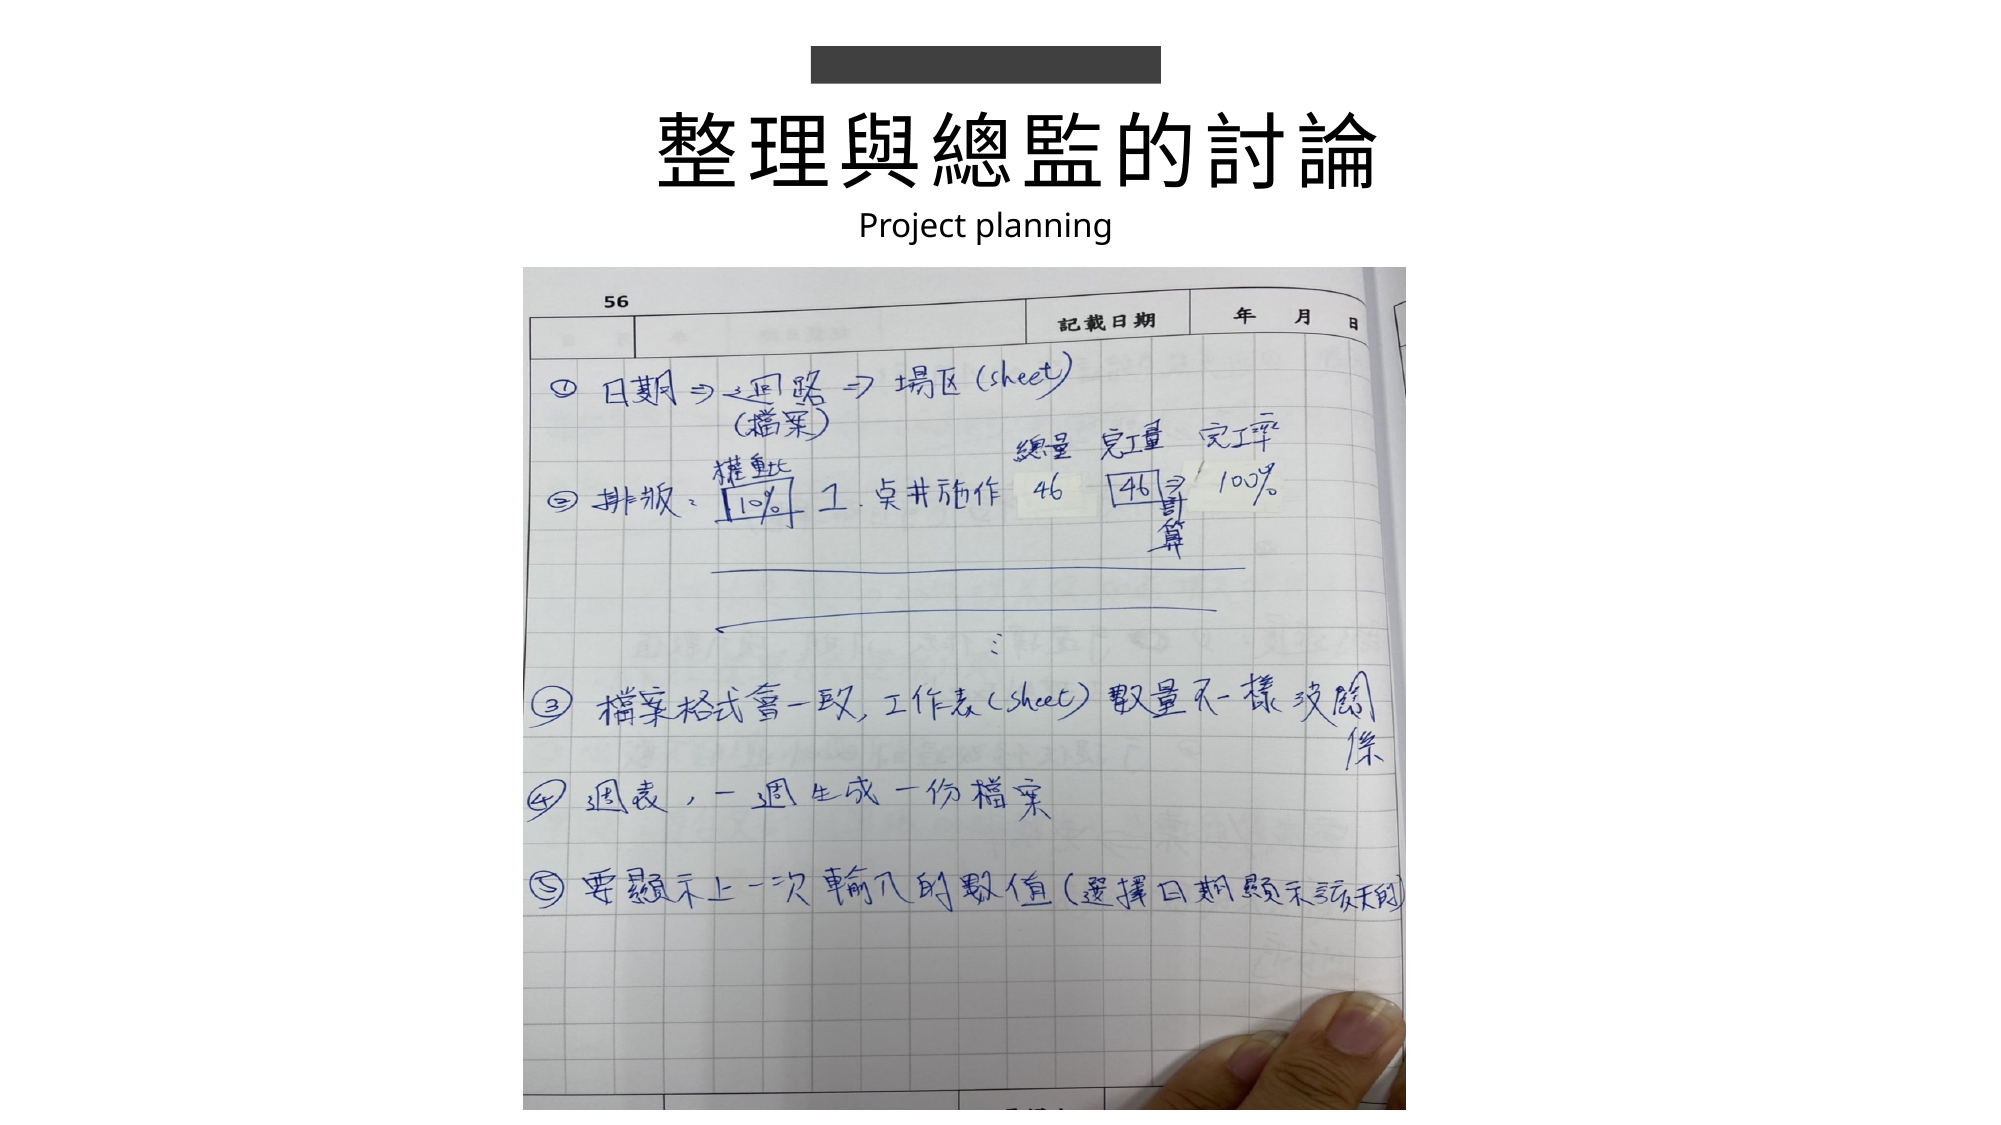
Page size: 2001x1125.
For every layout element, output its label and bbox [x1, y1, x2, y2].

text_box [490, 91, 1776, 252]
text_box [810, 45, 1162, 85]
picture [523, 267, 1406, 1110]
